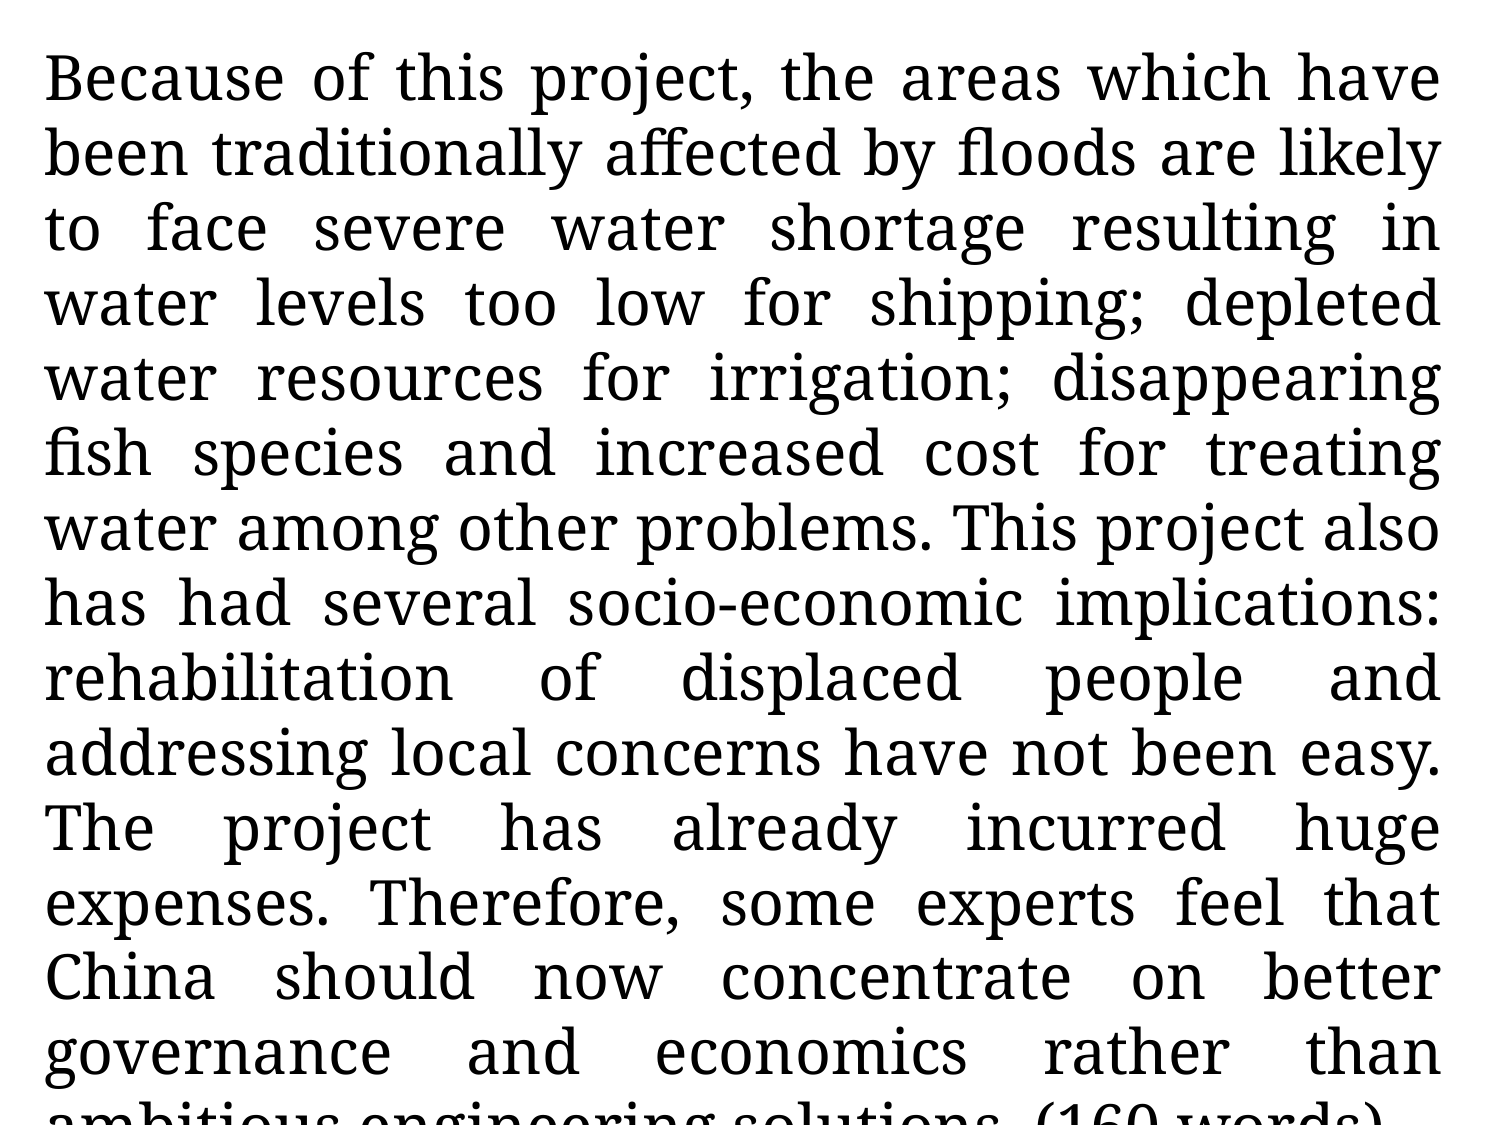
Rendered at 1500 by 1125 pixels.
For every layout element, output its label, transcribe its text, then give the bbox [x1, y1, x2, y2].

text_box Because of this project, the areas which have been traditionally affected by floods are likely to face severe water shortage resulting in water levels too low for shipping; depleted water resources for irrigation; disappearing fish species and increased cost for treating water among other problems. This project also has had several socio-economic implications: rehabilitation of displaced people and addressing local concerns have not been easy. The project has already incurred huge expenses. Therefore, some experts feel that China should now concentrate on better governance and economics rather than ambitious engineering solutions. (160 words) [29, 30, 1459, 1125]
